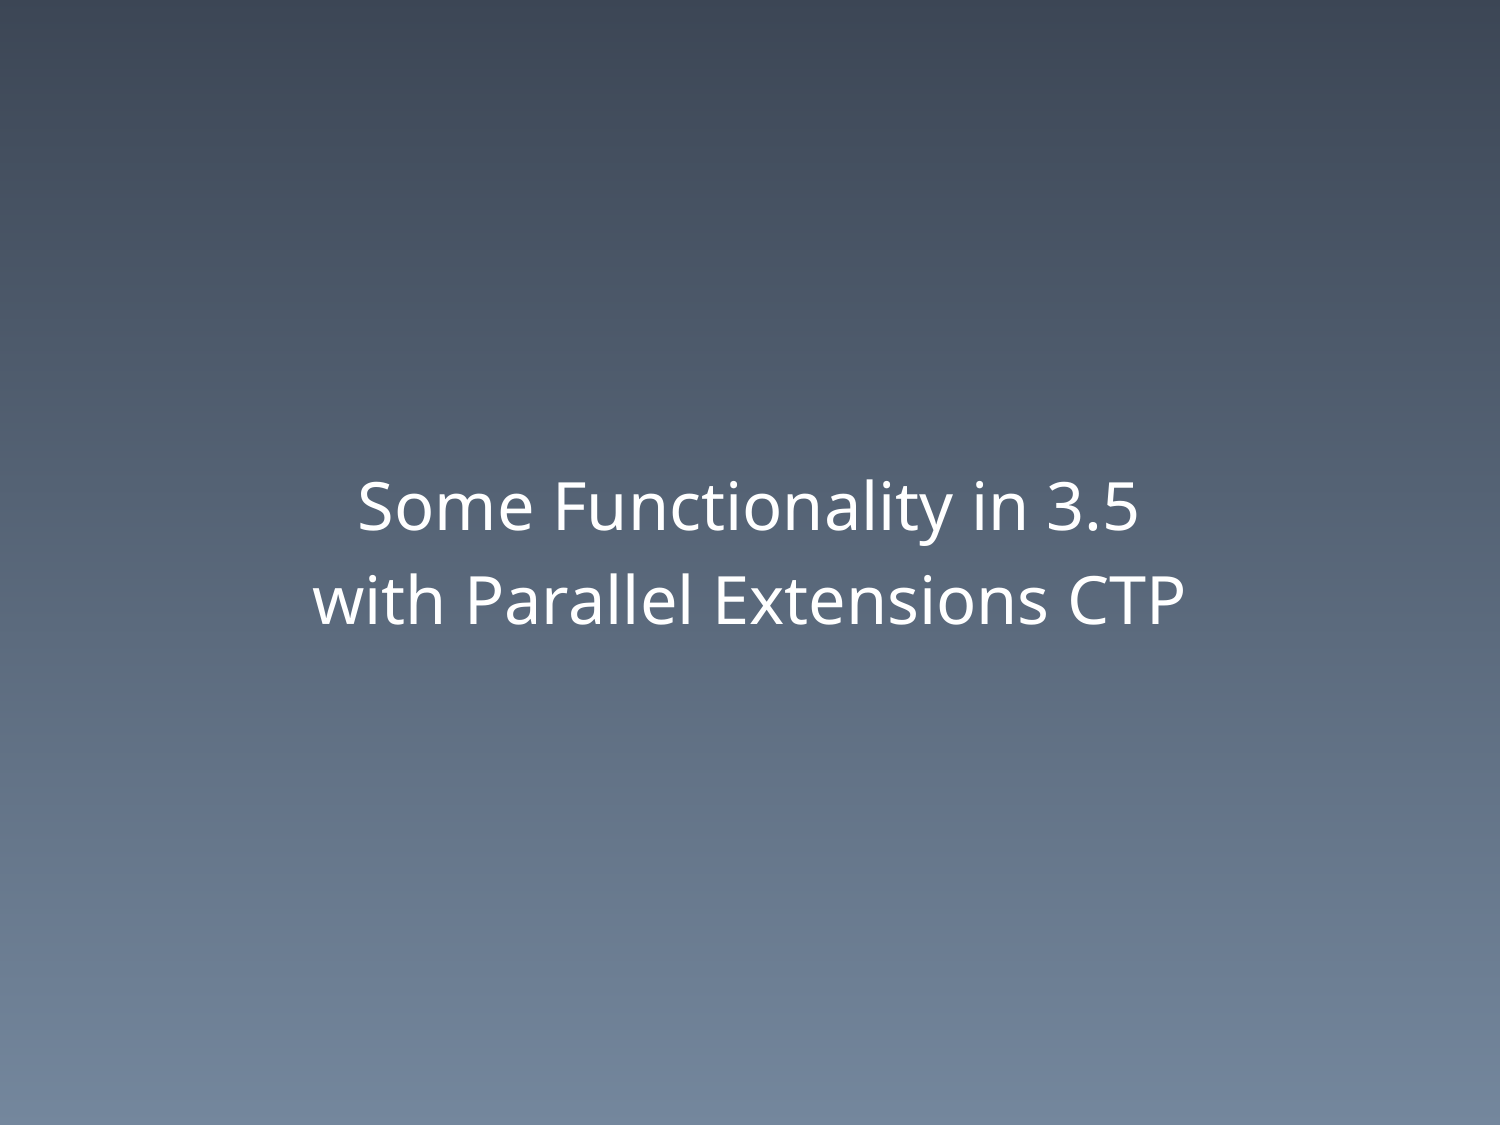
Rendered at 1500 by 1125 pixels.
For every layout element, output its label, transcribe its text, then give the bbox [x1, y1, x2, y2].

list Some Functionality in 3.5 with Parallel Extensions CTP [75, 70, 1425, 1032]
